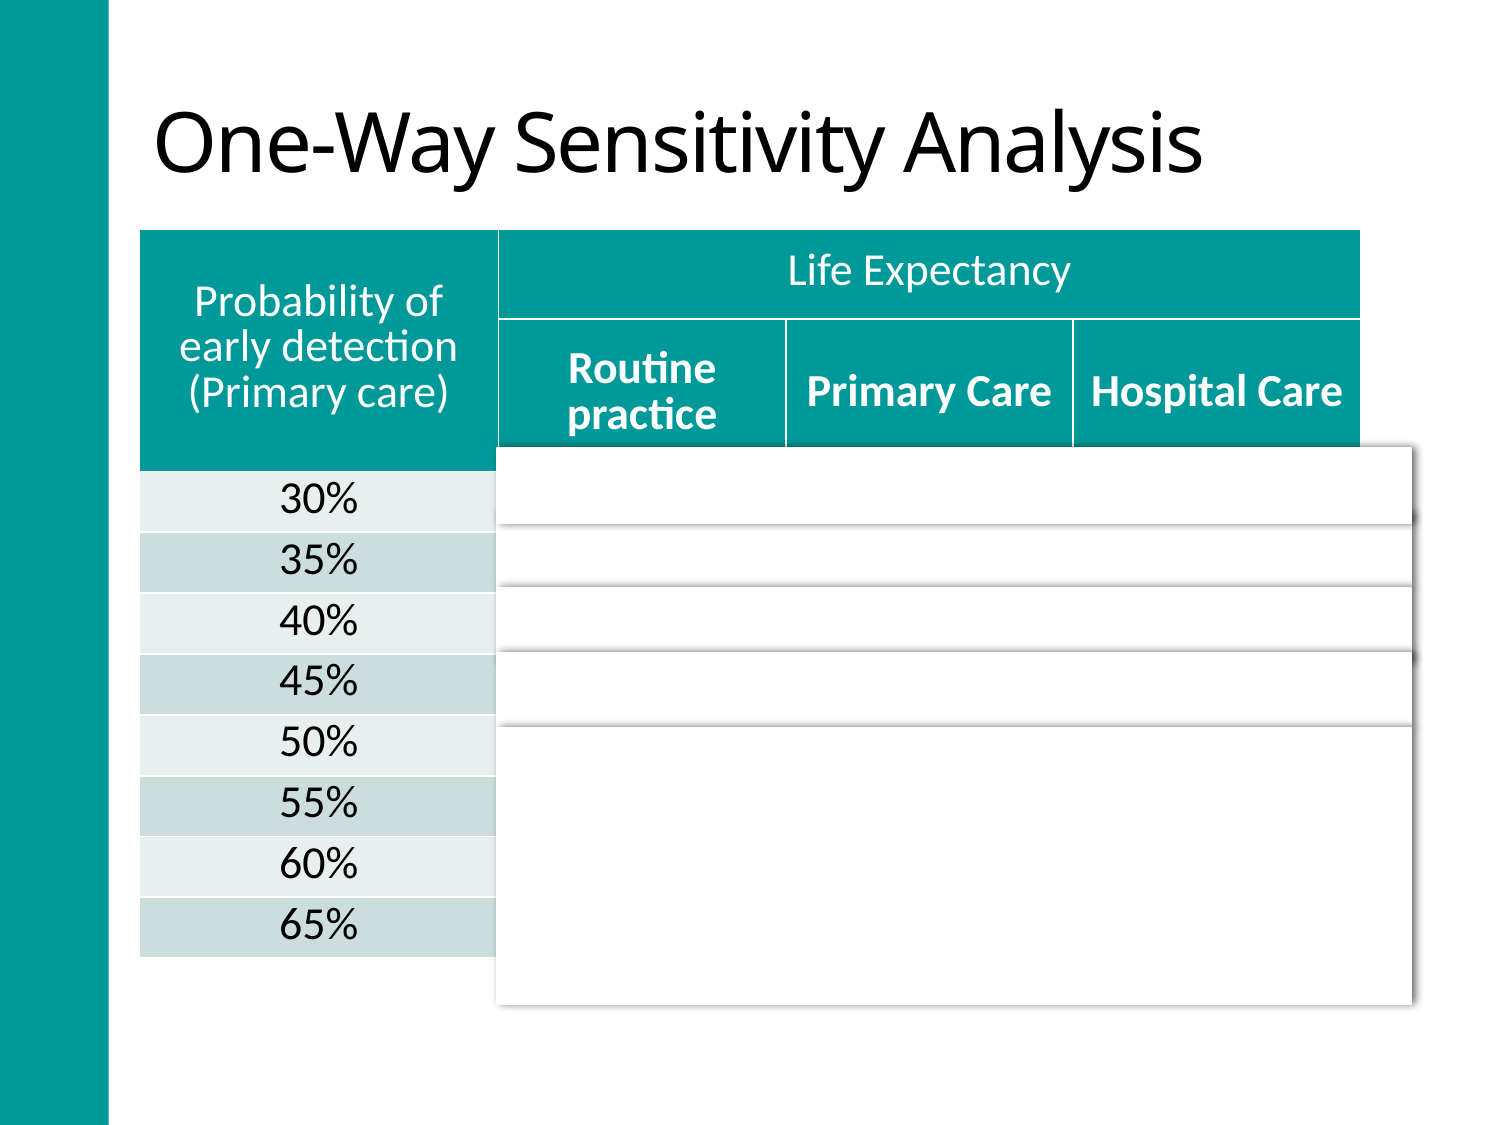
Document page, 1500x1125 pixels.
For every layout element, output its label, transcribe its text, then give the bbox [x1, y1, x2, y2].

text_box [496, 527, 1412, 584]
table_cell 50% [140, 716, 493, 775]
table_cell 45% [140, 655, 493, 714]
table_cell 35% [140, 533, 493, 592]
table_cell Hospital Care [1074, 320, 1360, 440]
table_cell 60% [140, 837, 493, 896]
table_cell 55% [140, 777, 493, 836]
table_cell 65% [140, 898, 493, 957]
text_box [496, 652, 1412, 724]
table_cell Primary Care [787, 320, 1072, 440]
table_header Life Expectancy [499, 230, 1360, 318]
table_cell 40% [140, 594, 493, 653]
text_box [496, 447, 1412, 524]
table_cell Routine practice [499, 320, 785, 442]
text_box [496, 587, 1412, 649]
table_header Probability of early detection (Primary care) [140, 230, 498, 471]
title One-Way Sensitivity Analysis [137, 45, 1388, 233]
table_cell 30% [140, 472, 493, 531]
text_box [496, 727, 1412, 1005]
